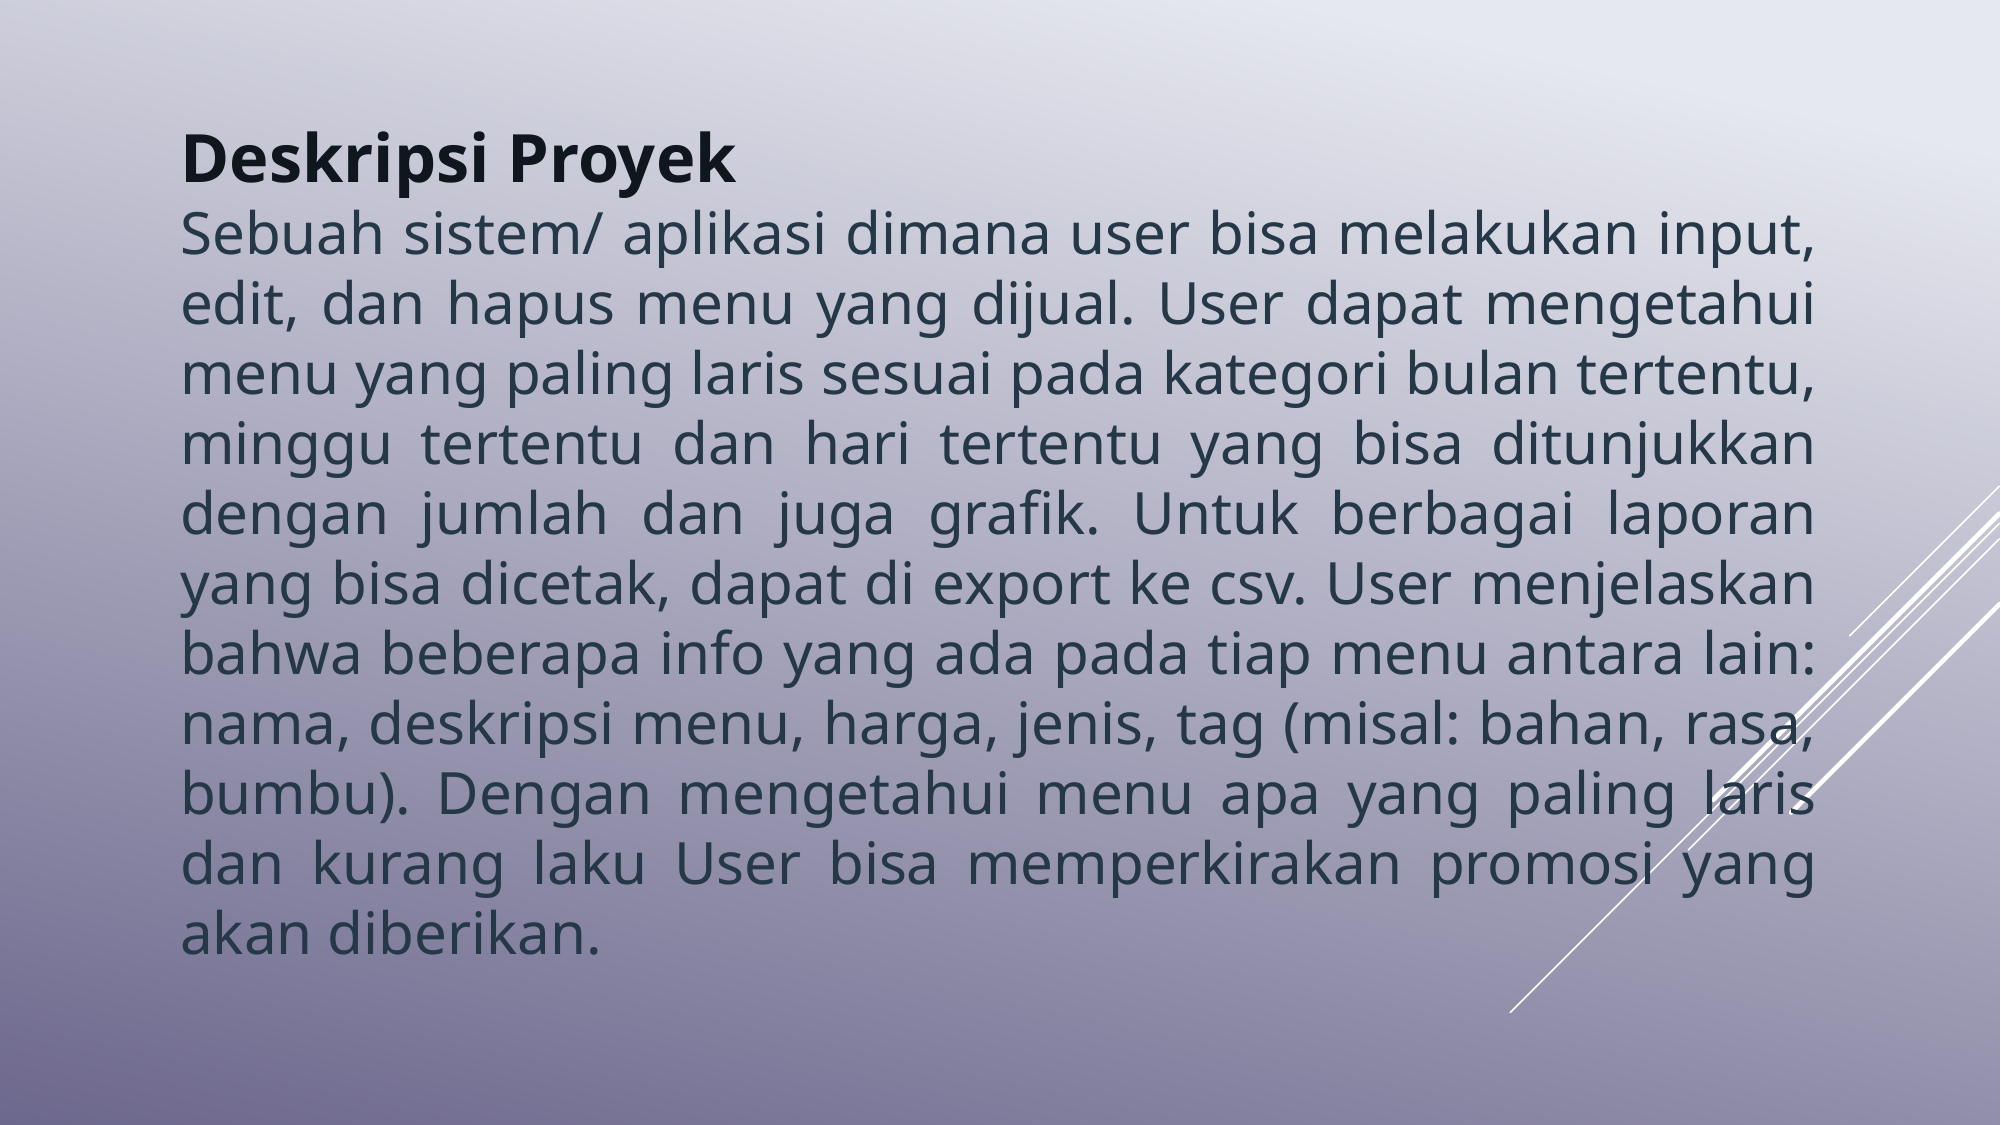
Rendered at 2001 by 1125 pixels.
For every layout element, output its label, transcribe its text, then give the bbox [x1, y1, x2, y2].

text_box Deskripsi Proyek Sebuah sistem/ aplikasi dimana user bisa melakukan input, edit, dan hapus menu yang dijual. User dapat mengetahui menu yang paling laris sesuai pada kategori bulan tertentu, minggu tertentu dan hari tertentu yang bisa ditunjukkan dengan jumlah dan juga grafik. Untuk berbagai laporan yang bisa dicetak, dapat di export ke csv. User menjelaskan bahwa beberapa info yang ada pada tiap menu antara lain: nama, deskripsi menu, harga, jenis, tag (misal: bahan, rasa, bumbu). Dengan mengetahui menu apa yang paling laris dan kurang laku User bisa memperkirakan promosi yang akan diberikan. [165, 108, 1832, 1054]
